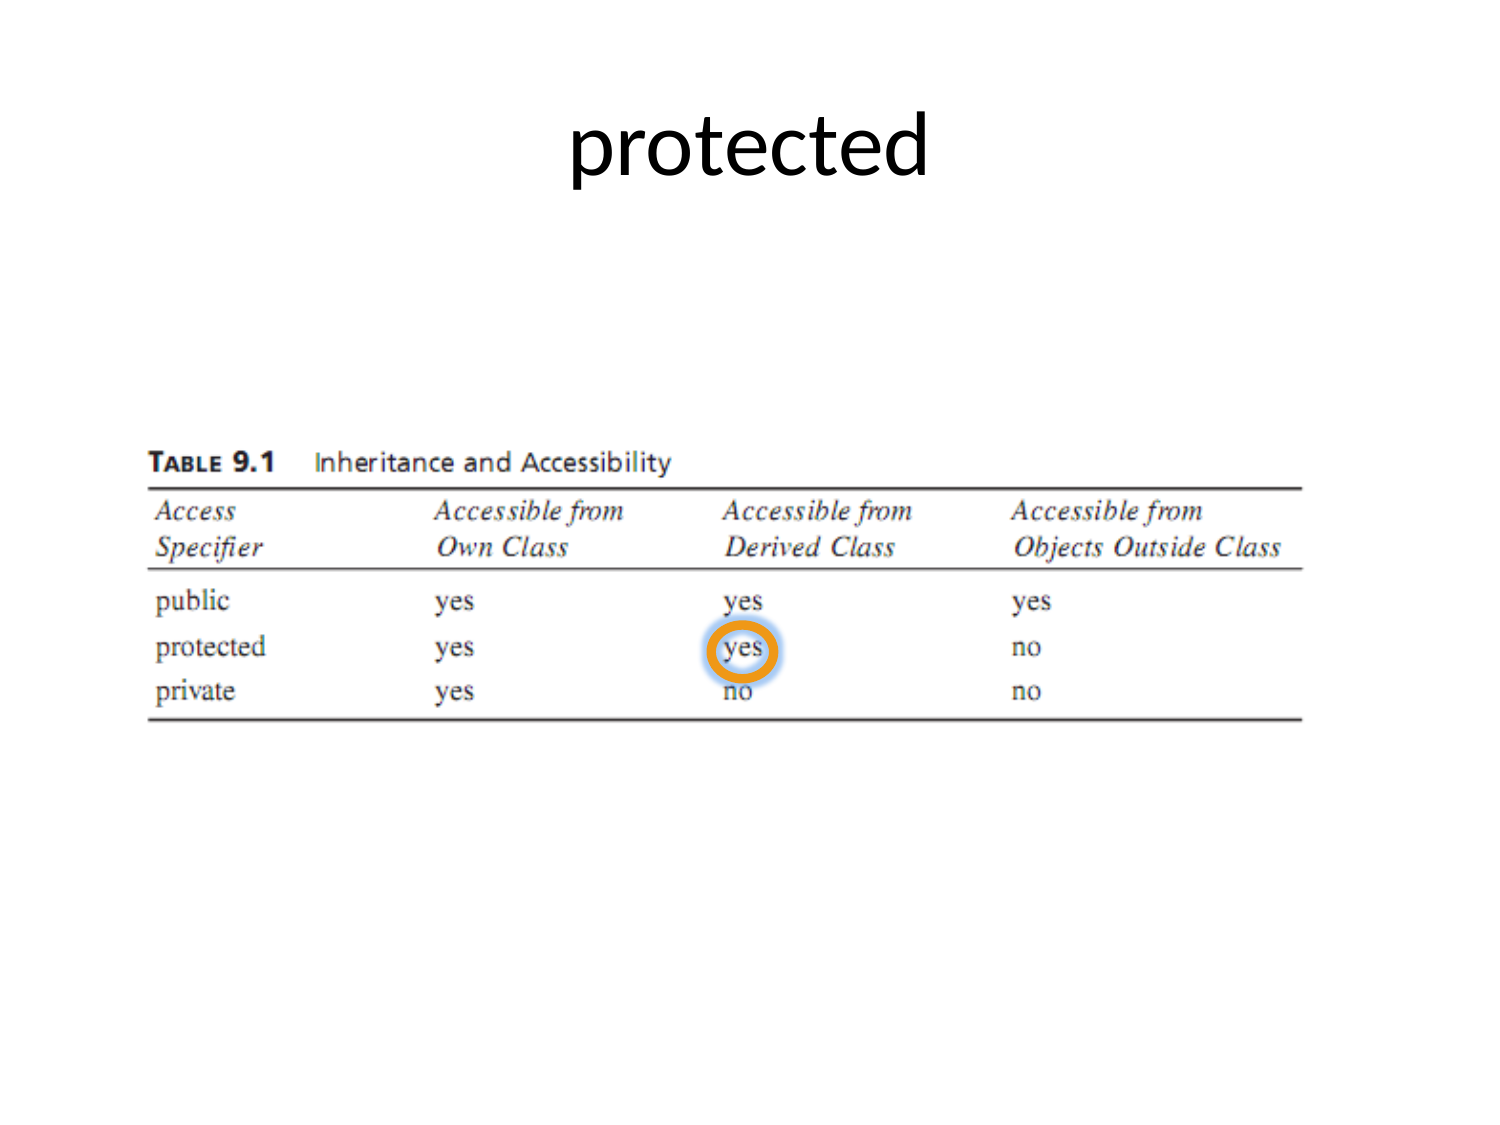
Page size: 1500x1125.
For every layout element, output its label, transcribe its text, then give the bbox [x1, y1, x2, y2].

picture [109, 432, 1376, 751]
title protected [75, 45, 1425, 233]
